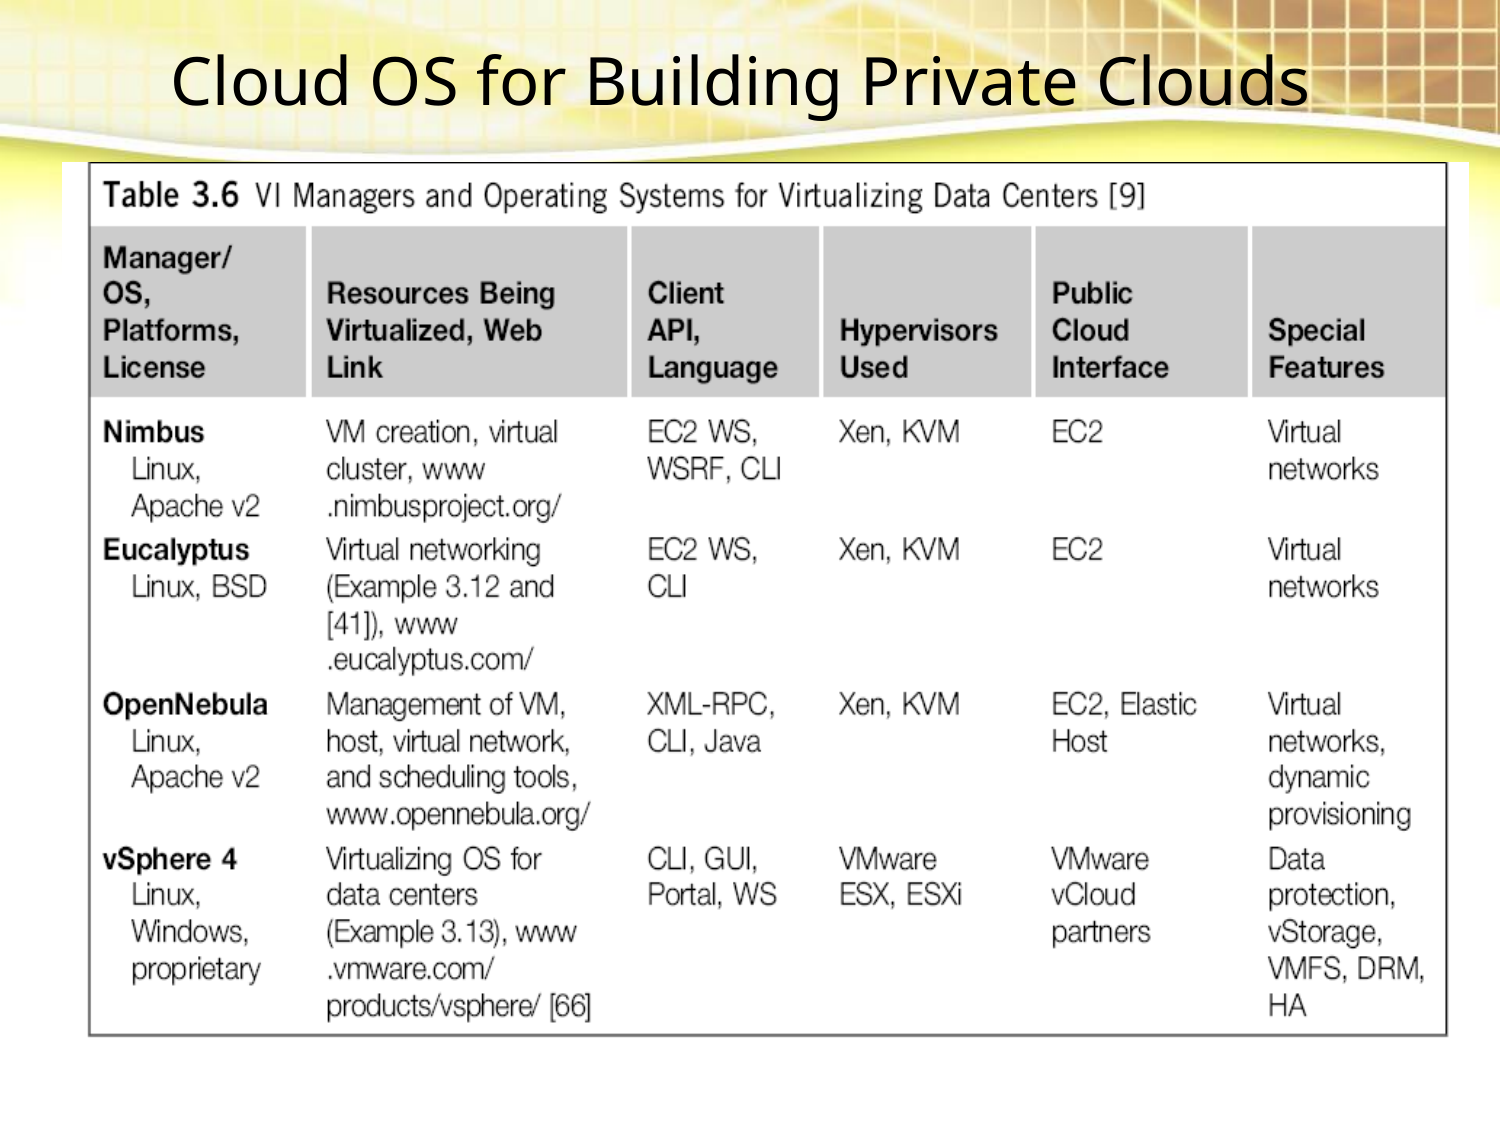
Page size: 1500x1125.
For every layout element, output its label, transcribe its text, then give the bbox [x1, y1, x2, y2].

picture [0, 0, 1500, 1125]
title Cloud OS for Building Private Clouds [74, 29, 1426, 128]
